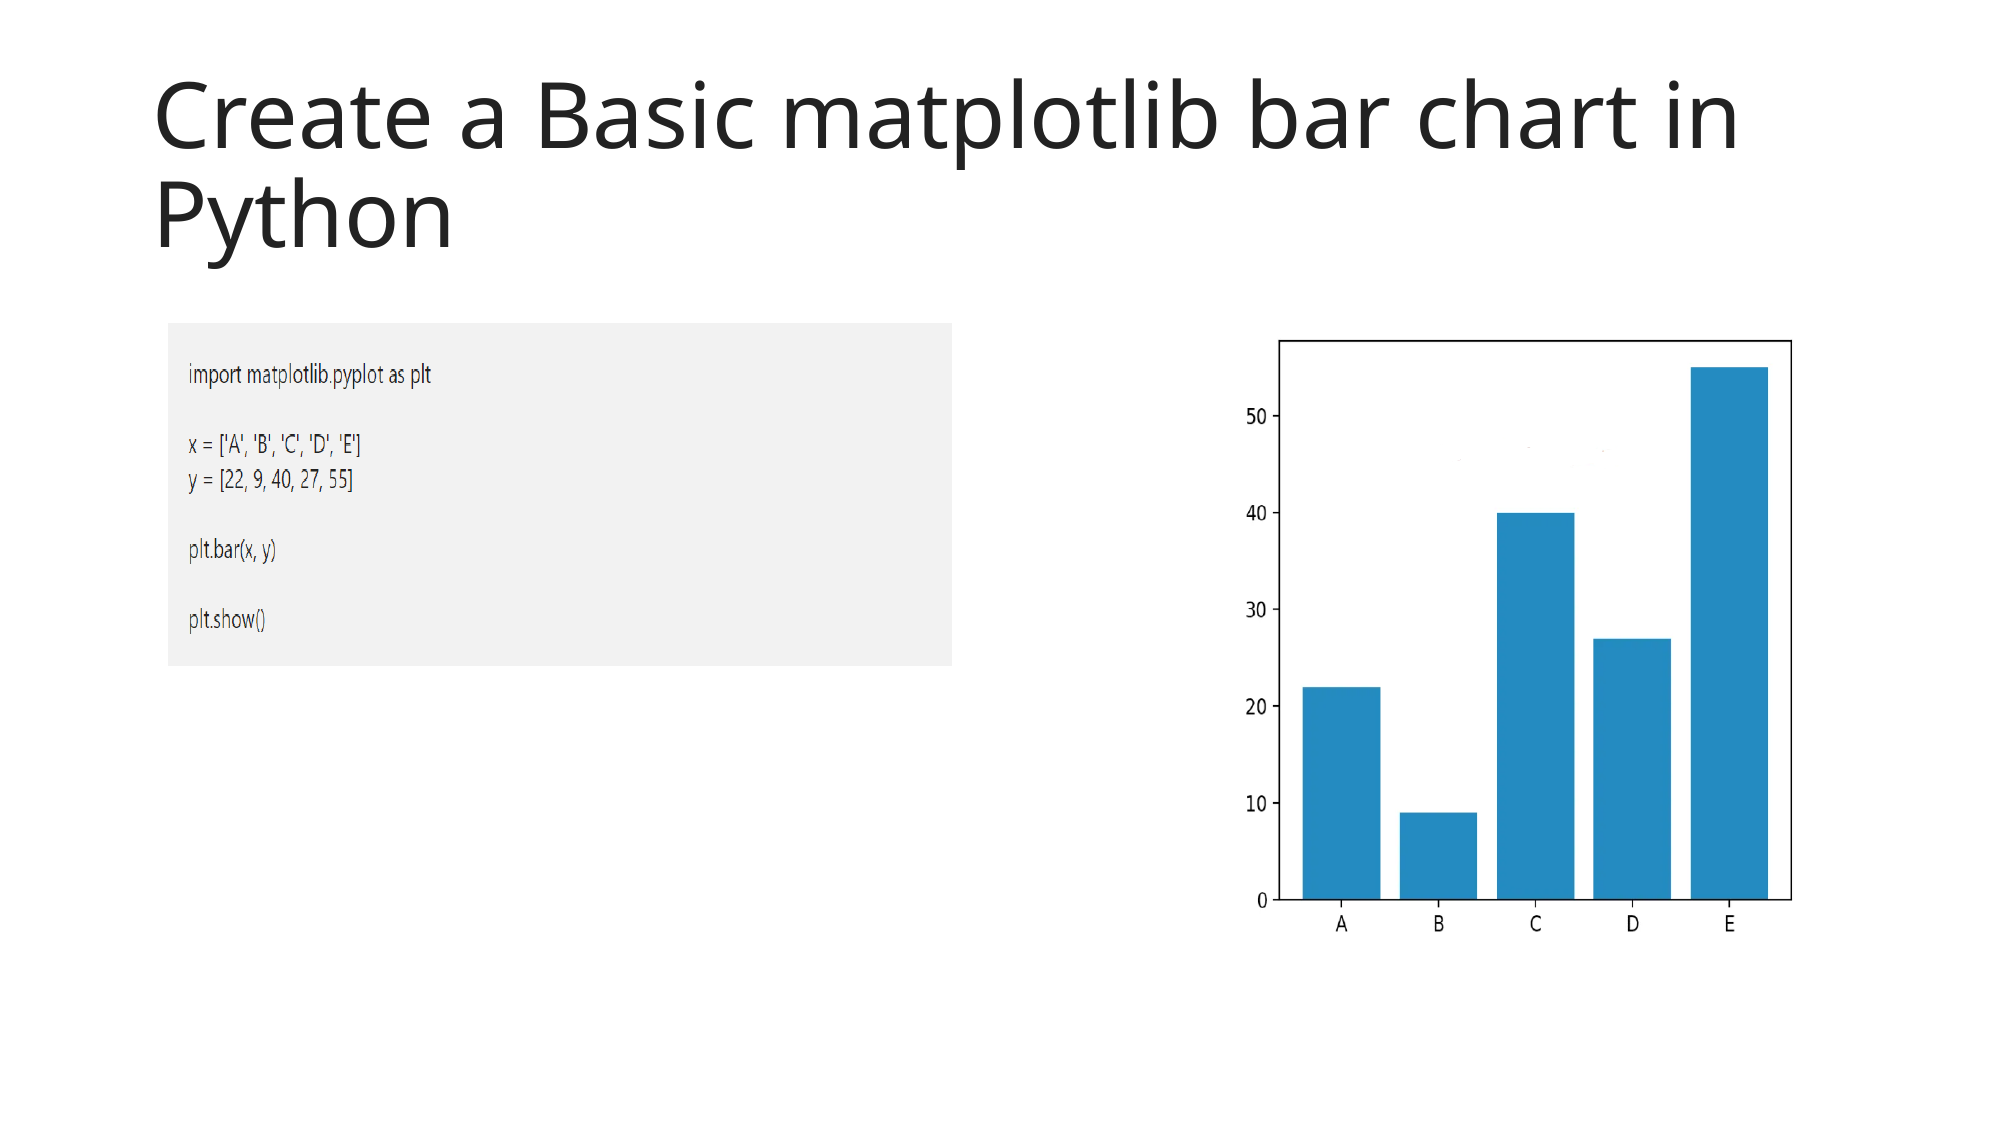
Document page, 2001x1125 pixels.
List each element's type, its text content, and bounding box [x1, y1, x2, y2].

picture [1195, 282, 1863, 955]
title Create a Basic matplotlib bar chart in Python [137, 59, 1863, 278]
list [157, 301, 961, 686]
